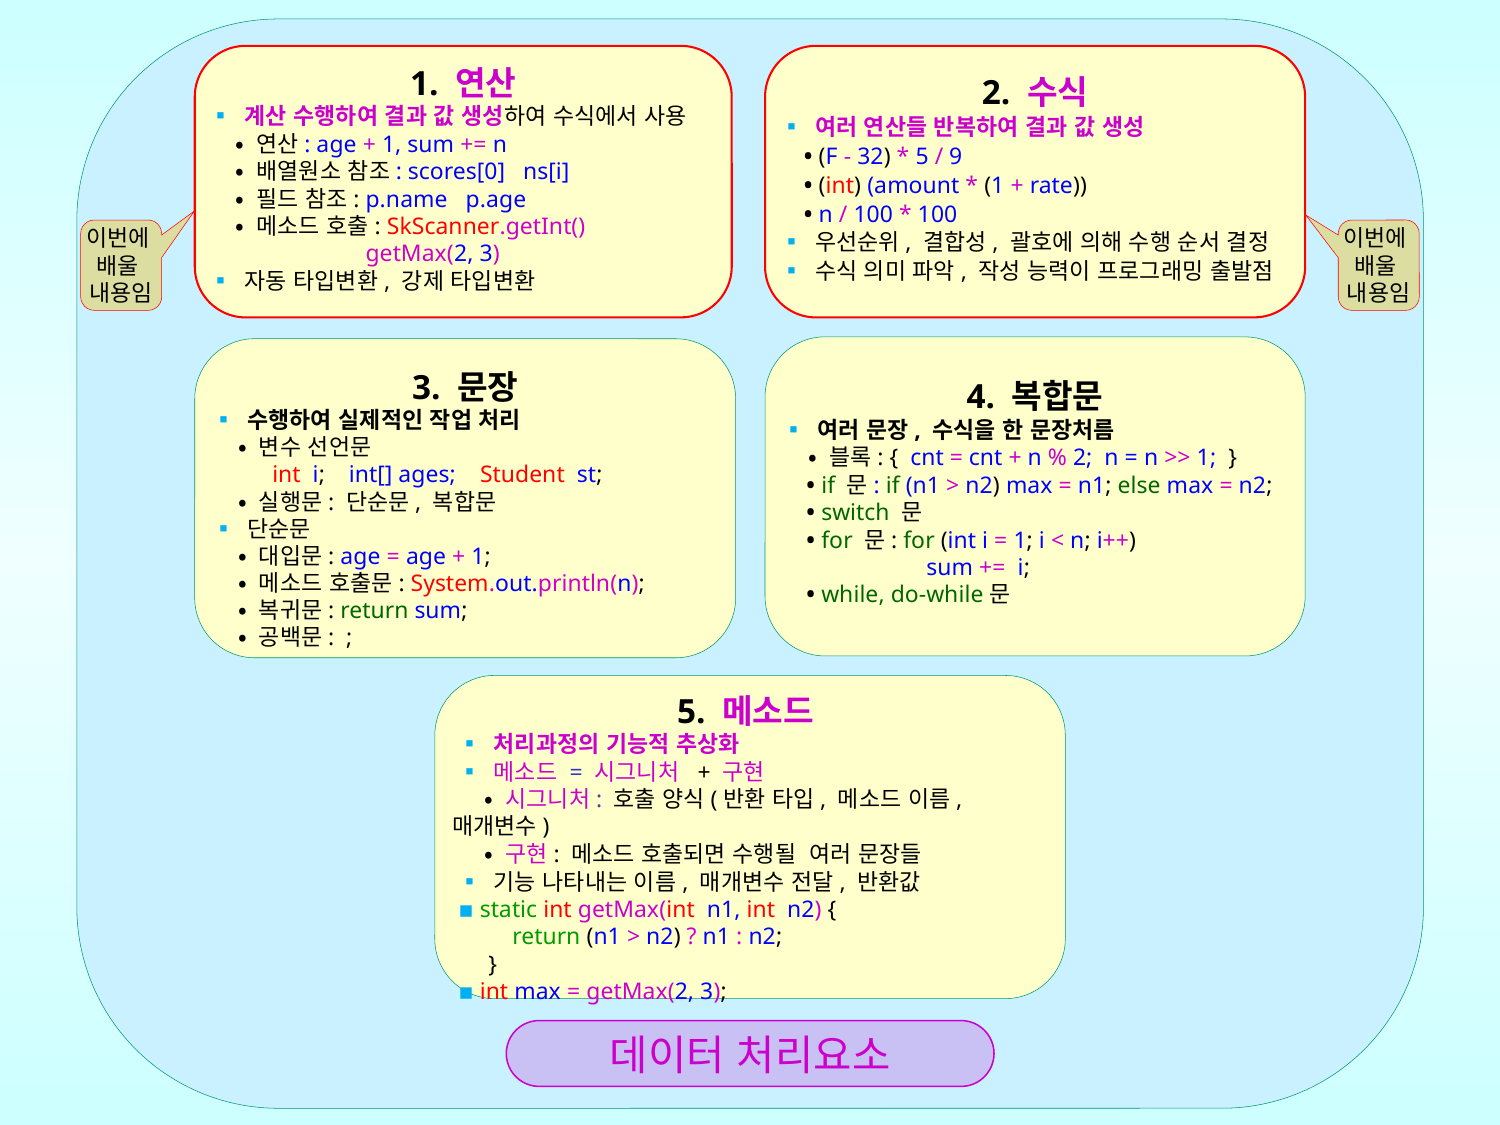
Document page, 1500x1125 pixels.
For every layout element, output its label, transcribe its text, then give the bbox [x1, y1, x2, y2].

text_box 3. 문장 ▪ 수행하여 실제적인 작업 처리 • 변수 선언문 int i; int[] ages; Student st; • 실행문: 단순문, 복합문 ▪ 단순문 • 대입문: age = age + 1; • 메소드 호출문: System.out.println(n); • 복귀문: return sum; • 공백문: ; [192, 336, 738, 660]
text_box 4. 복합문 ▪ 여러 문장, 수식을 한 문장처름 • 블록: { cnt = cnt + n % 2; n = n >> 1; } • if 문: if (n1 > n2) max = n1; else max = n2; • switch 문 • for 문: for (int i = 1; i < n; i++) sum += i; • while, do-while문 [762, 334, 1308, 659]
text_box [74, 16, 1426, 1111]
text_box 5. 메소드 ▪ 처리과정의 기능적 추상화 ▪ 메소드 = 시그니처 + 구현 • 시그니처: 호출 양식(반환 타입, 메소드 이름, 매개변수) • 구현: 메소드 호출되면 수행될 여러 문장들 ▪ 기능 나타내는 이름, 매개변수 전달, 반환값 ▪ static int getMax(int n1, int n2) { return (n1 > n2) ? n1 : n2; } ▪ int max = getMax(2, 3); [432, 673, 1068, 1001]
text_box 이번에 배울 내용임 [1305, 215, 1420, 311]
text_box 데이터 처리요소 [506, 1020, 995, 1087]
text_box 2. 수식 ▪ 여러 연산들 반복하여 결과 값 생성 • (F - 32) * 5 / 9 • (int) (amount * (1 + rate)) • n / 100 * 100 ▪ 우선순위, 결합성, 괄호에 의해 수행 순서 결정 ▪ 수식 의미 파악, 작성 능력이 프로그래밍 출발점 [762, 43, 1308, 320]
text_box 이번에 배울 내용임 [80, 210, 195, 311]
text_box 1. 연산 ▪ 계산 수행하여 결과 값 생성하여 수식에서 사용 • 연산: age + 1, sum += n • 배열원소 참조: scores[0] ns[i] • 필드 참조: p.name p.age • 메소드 호출: SkScanner.getInt() getMax(2, 3) ▪ 자동 타입변환, 강제 타입변환 [192, 43, 734, 320]
